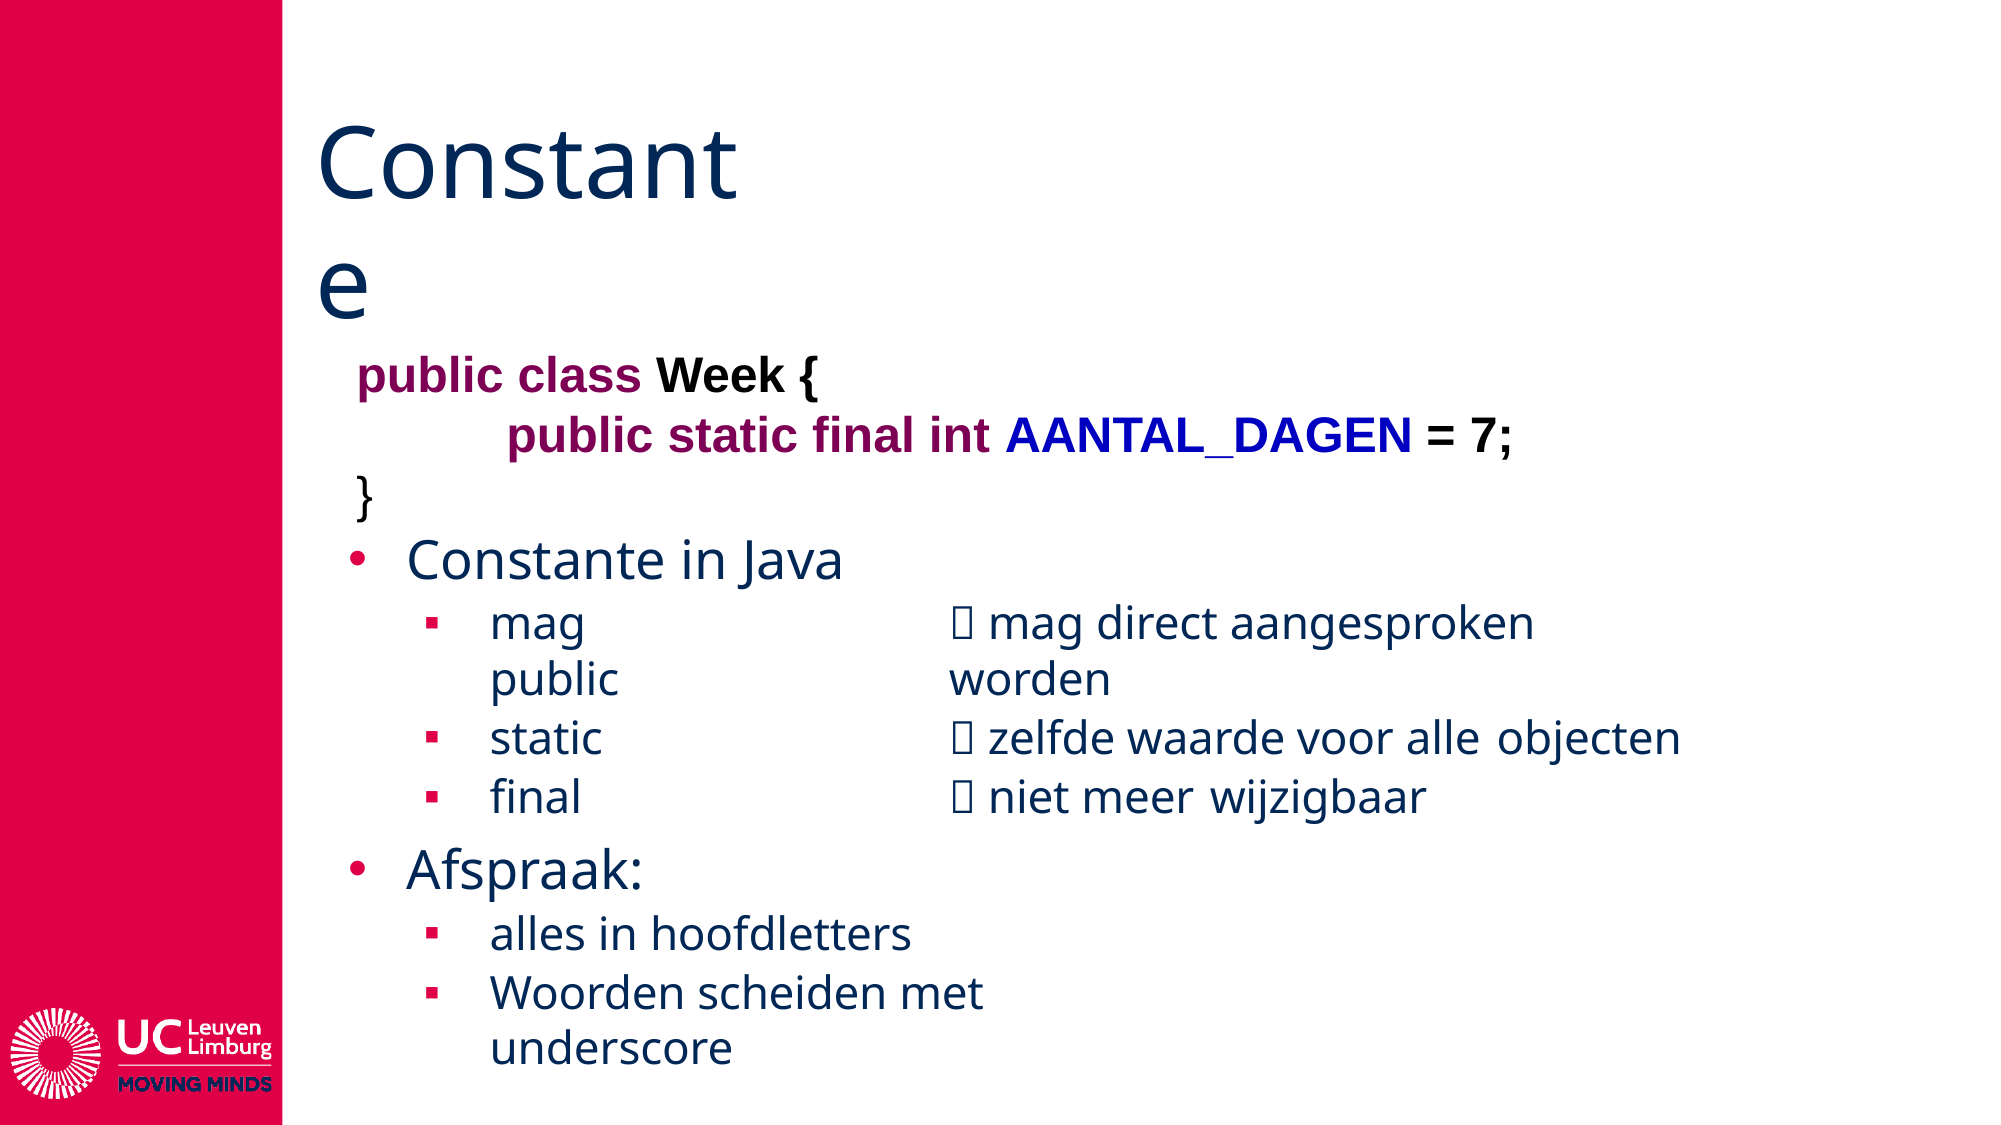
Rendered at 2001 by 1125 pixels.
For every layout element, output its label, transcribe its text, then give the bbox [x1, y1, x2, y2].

picture [10, 1008, 272, 1099]
text_box Afspraak: alles in hoofdletters Woorden scheiden met underscore [346, 827, 1197, 1074]
list public class Week { public static final int AANTAL_DAGEN = 7; } Constante in Java [346, 340, 1521, 981]
title Constante [313, 96, 761, 339]
text_box  mag direct aangesproken worden  zelfde waarde voor alle objecten  niet meer wijzigbaar [1521, 587, 1687, 823]
